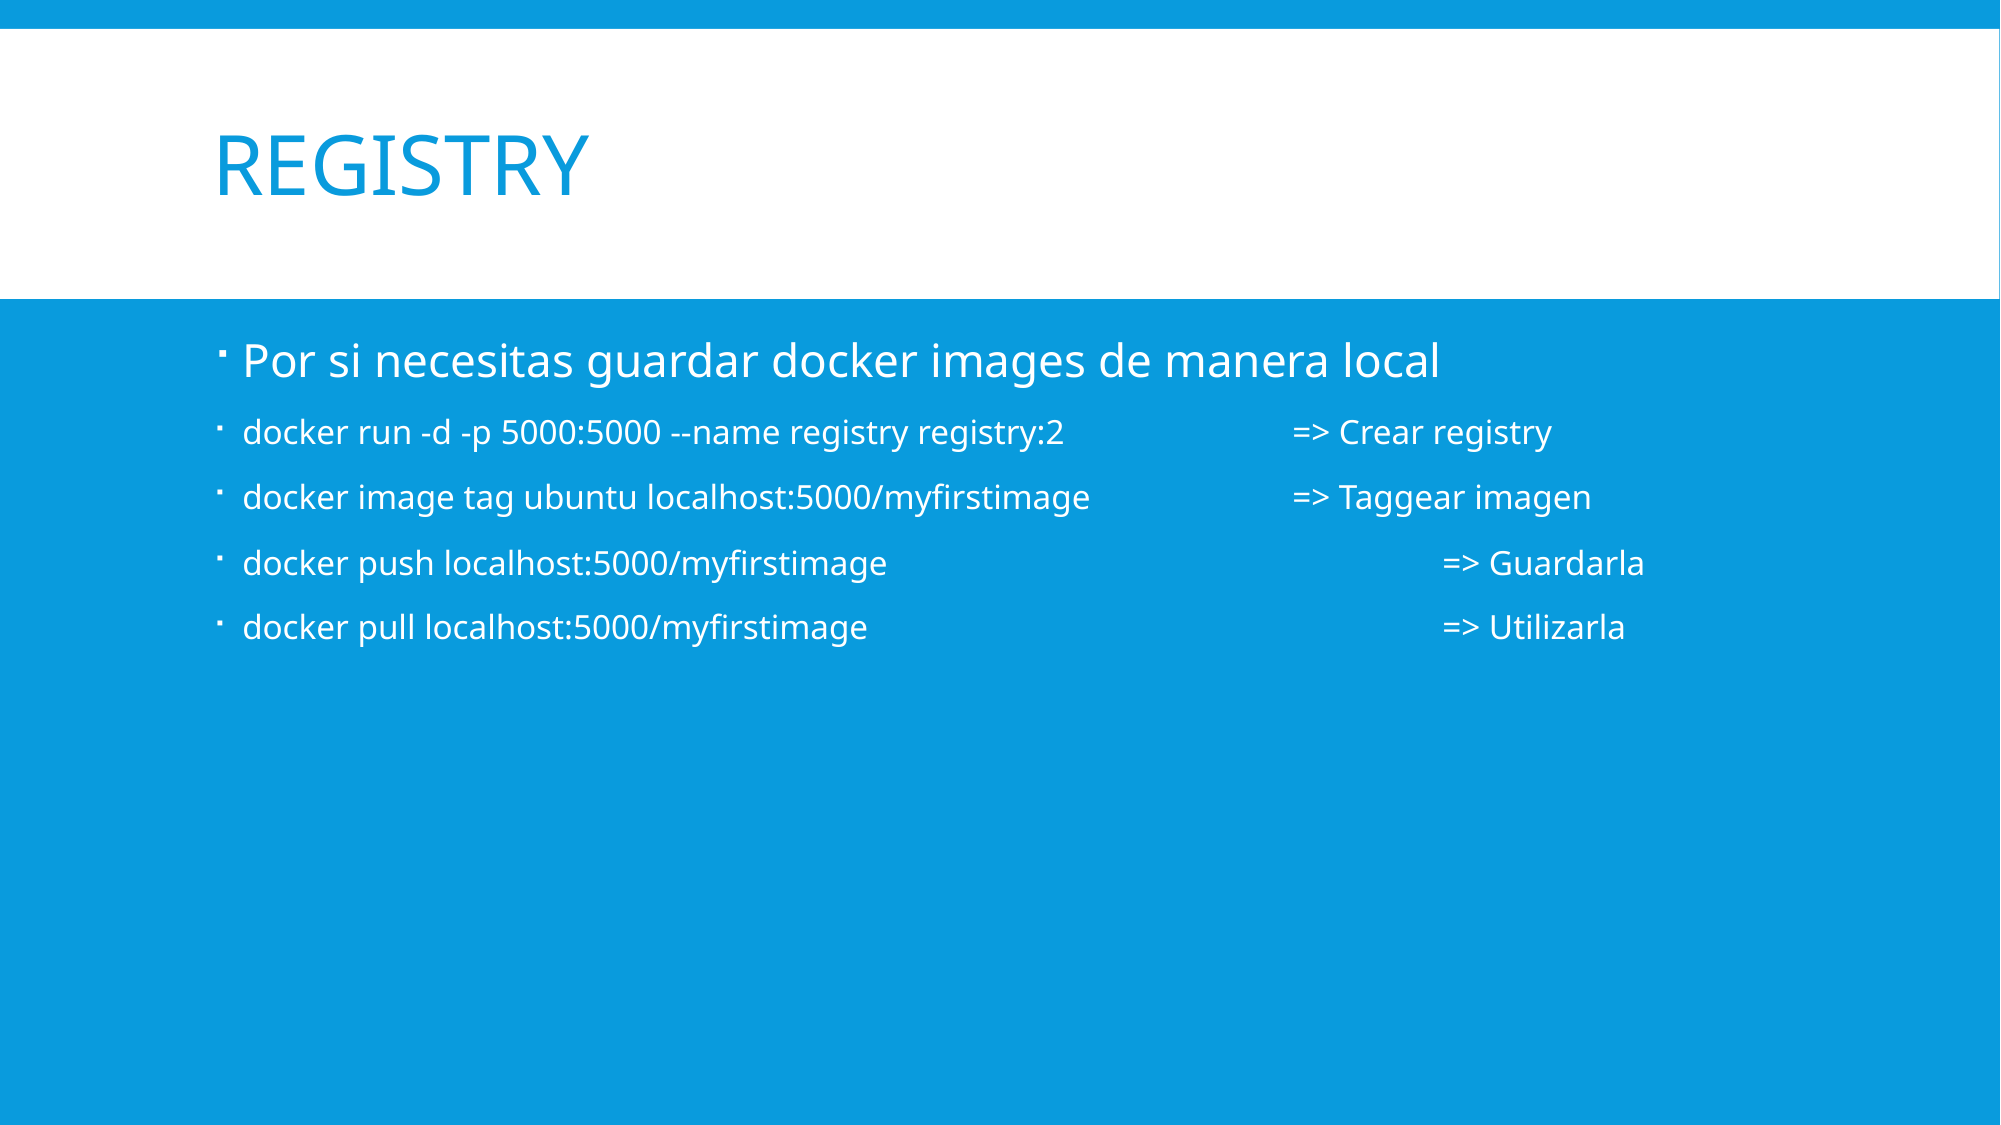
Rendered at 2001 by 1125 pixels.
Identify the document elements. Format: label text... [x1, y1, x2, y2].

title Registry [197, 46, 1803, 295]
list Por si necesitas guardar docker images de manera local docker run -d -p 5000:5000 --name registry registry:2 => Crear registry docker image tag ubuntu localhost:5000/myfirstimage => Taggear imagen docker push localhost:5000/myfirstimage => Guardarla docker pull localhost:5000/myfirstimage => Utilizarla [197, 329, 1803, 1020]
